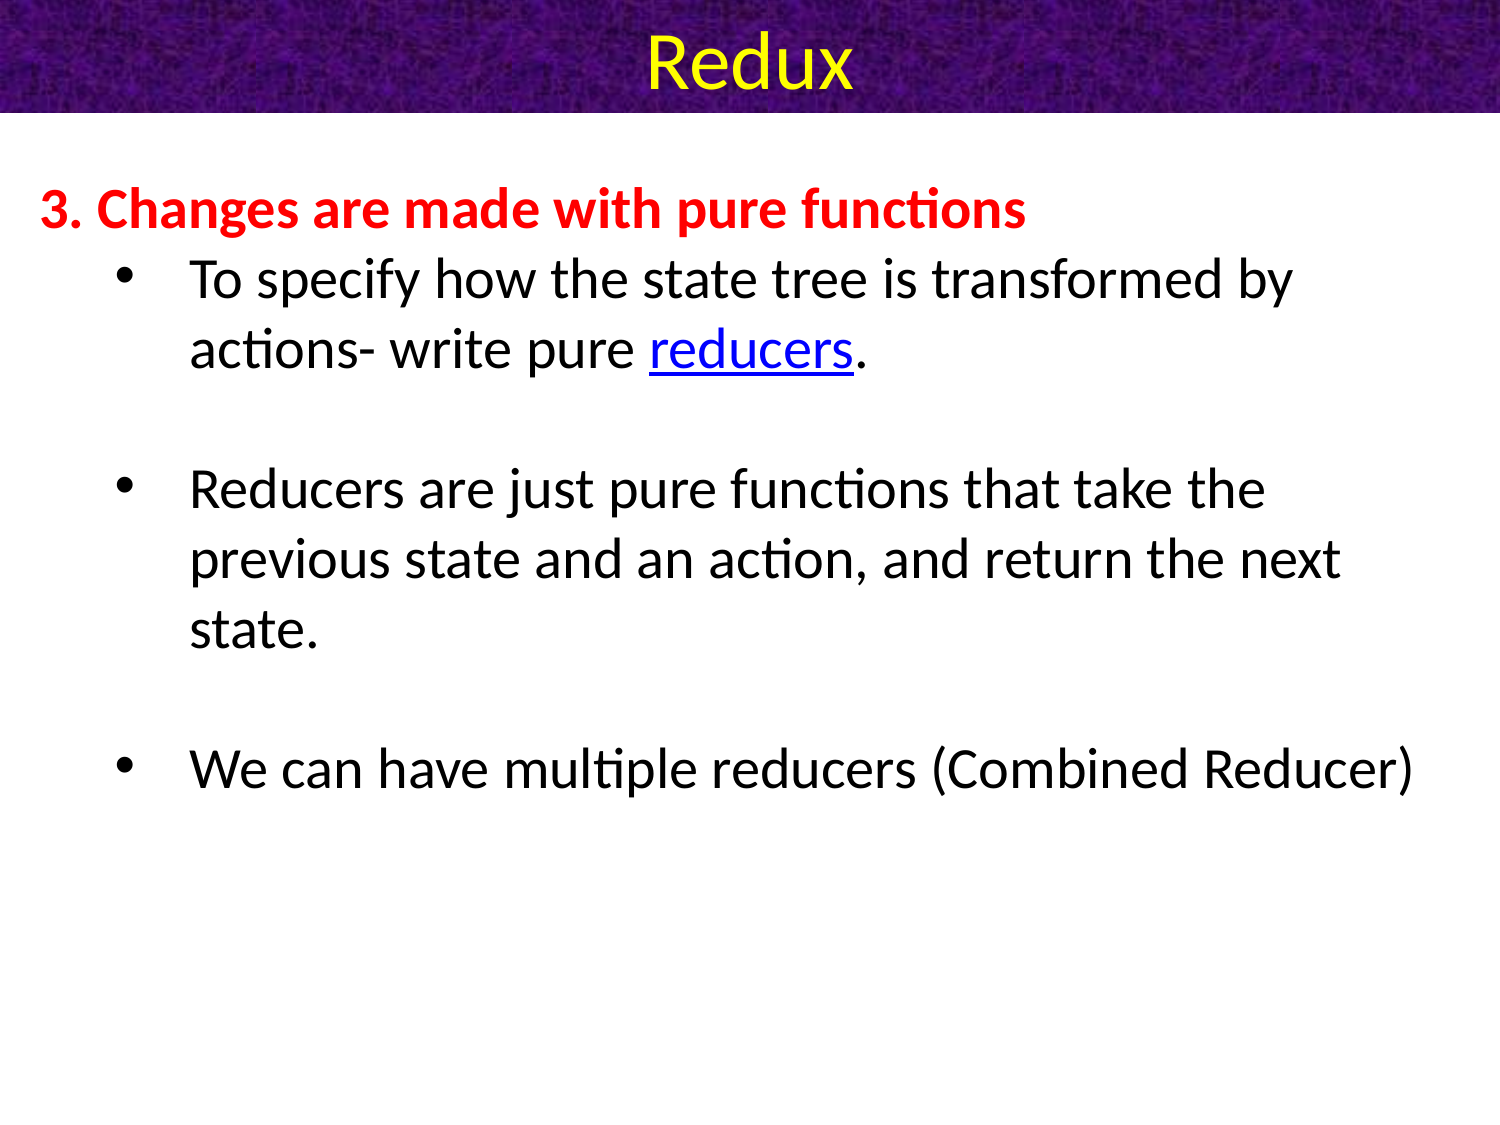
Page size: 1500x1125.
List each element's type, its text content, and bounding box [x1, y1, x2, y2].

title Redux [0, 0, 1500, 113]
text_box 3. Changes are made with pure functions To specify how the state tree is transformed by actions- write pure reducers. Reducers are just pure functions that take the previous state and an action, and return the next state. We can have multiple reducers (Combined Reducer) [24, 162, 1450, 907]
